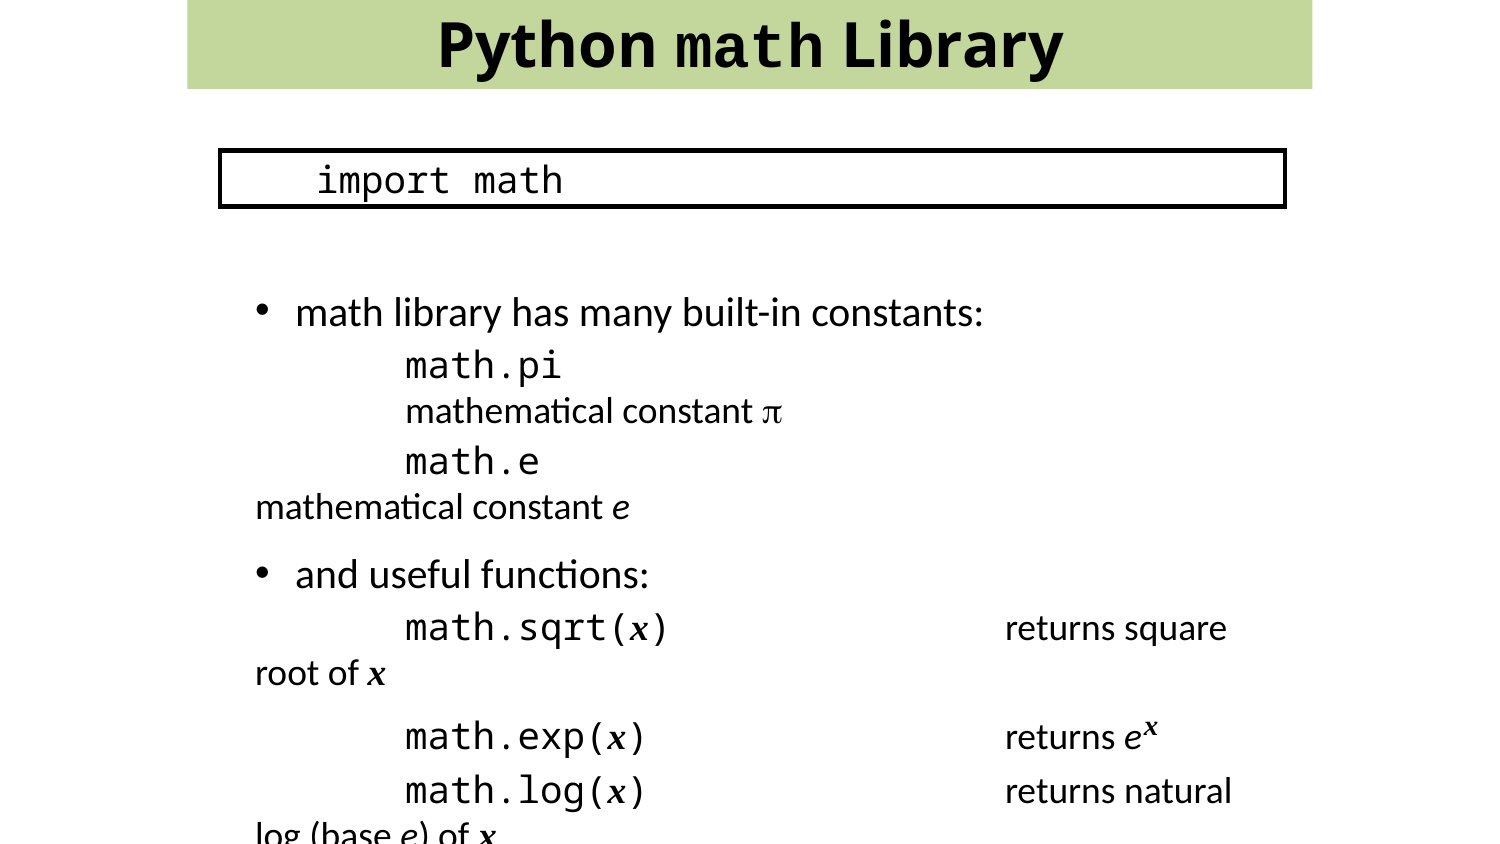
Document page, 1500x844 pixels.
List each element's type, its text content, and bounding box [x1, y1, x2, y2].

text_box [187, 0, 1313, 90]
text_box import math [220, 150, 1286, 207]
text_box math library has many built-in constants: math.pi mathematical constant p math.e mathematical constant e and useful functions: math.sqrt(x) returns square root of x math.exp(x) returns e x math.log(x) returns natural log (base e) of x These are just a few examples of what's in math [249, 278, 1280, 844]
